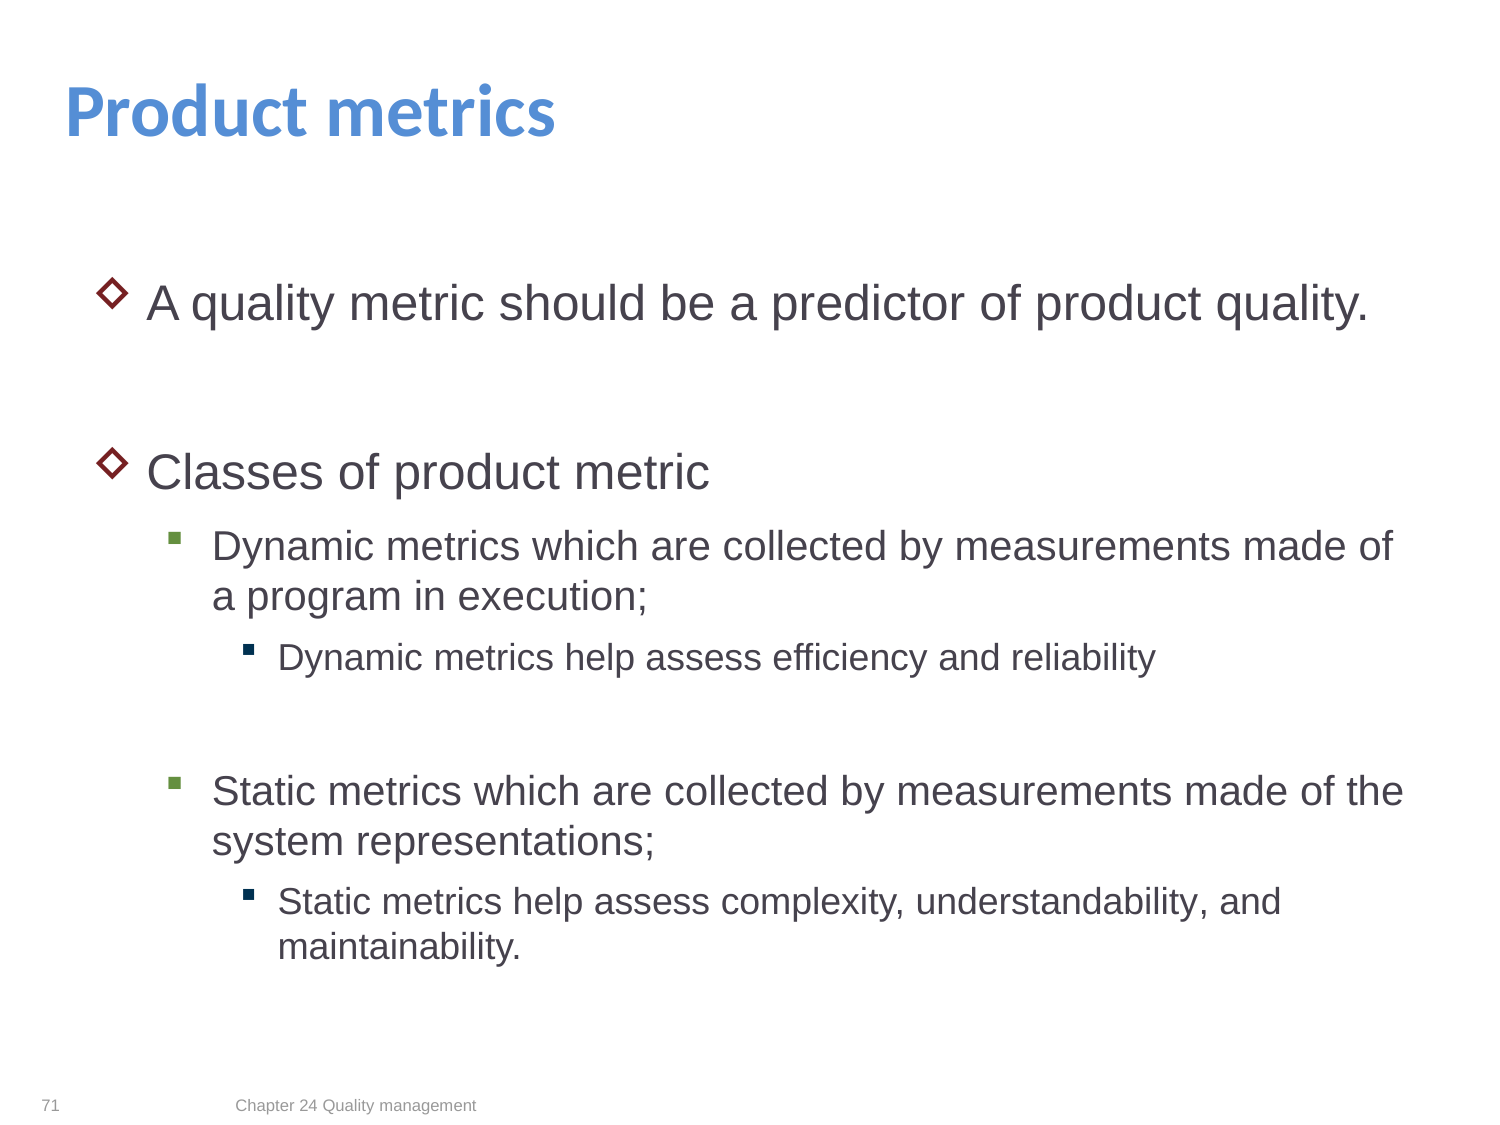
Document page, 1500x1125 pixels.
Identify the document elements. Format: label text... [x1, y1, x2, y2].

slide_number 71 [0, 1087, 62, 1125]
footer Chapter 24 Quality management [62, 1087, 651, 1125]
list A quality metric should be a predictor of product quality. Classes of product metric Dynamic metrics which are collected by measurements made of a program in execution; Dynamic metrics help assess efficiency and reliability Static metrics which are collected by measurements made of the system representations; Static metrics help assess complexity, understandability, and maintainability. [75, 262, 1425, 1005]
title Product metrics [50, 50, 1450, 163]
